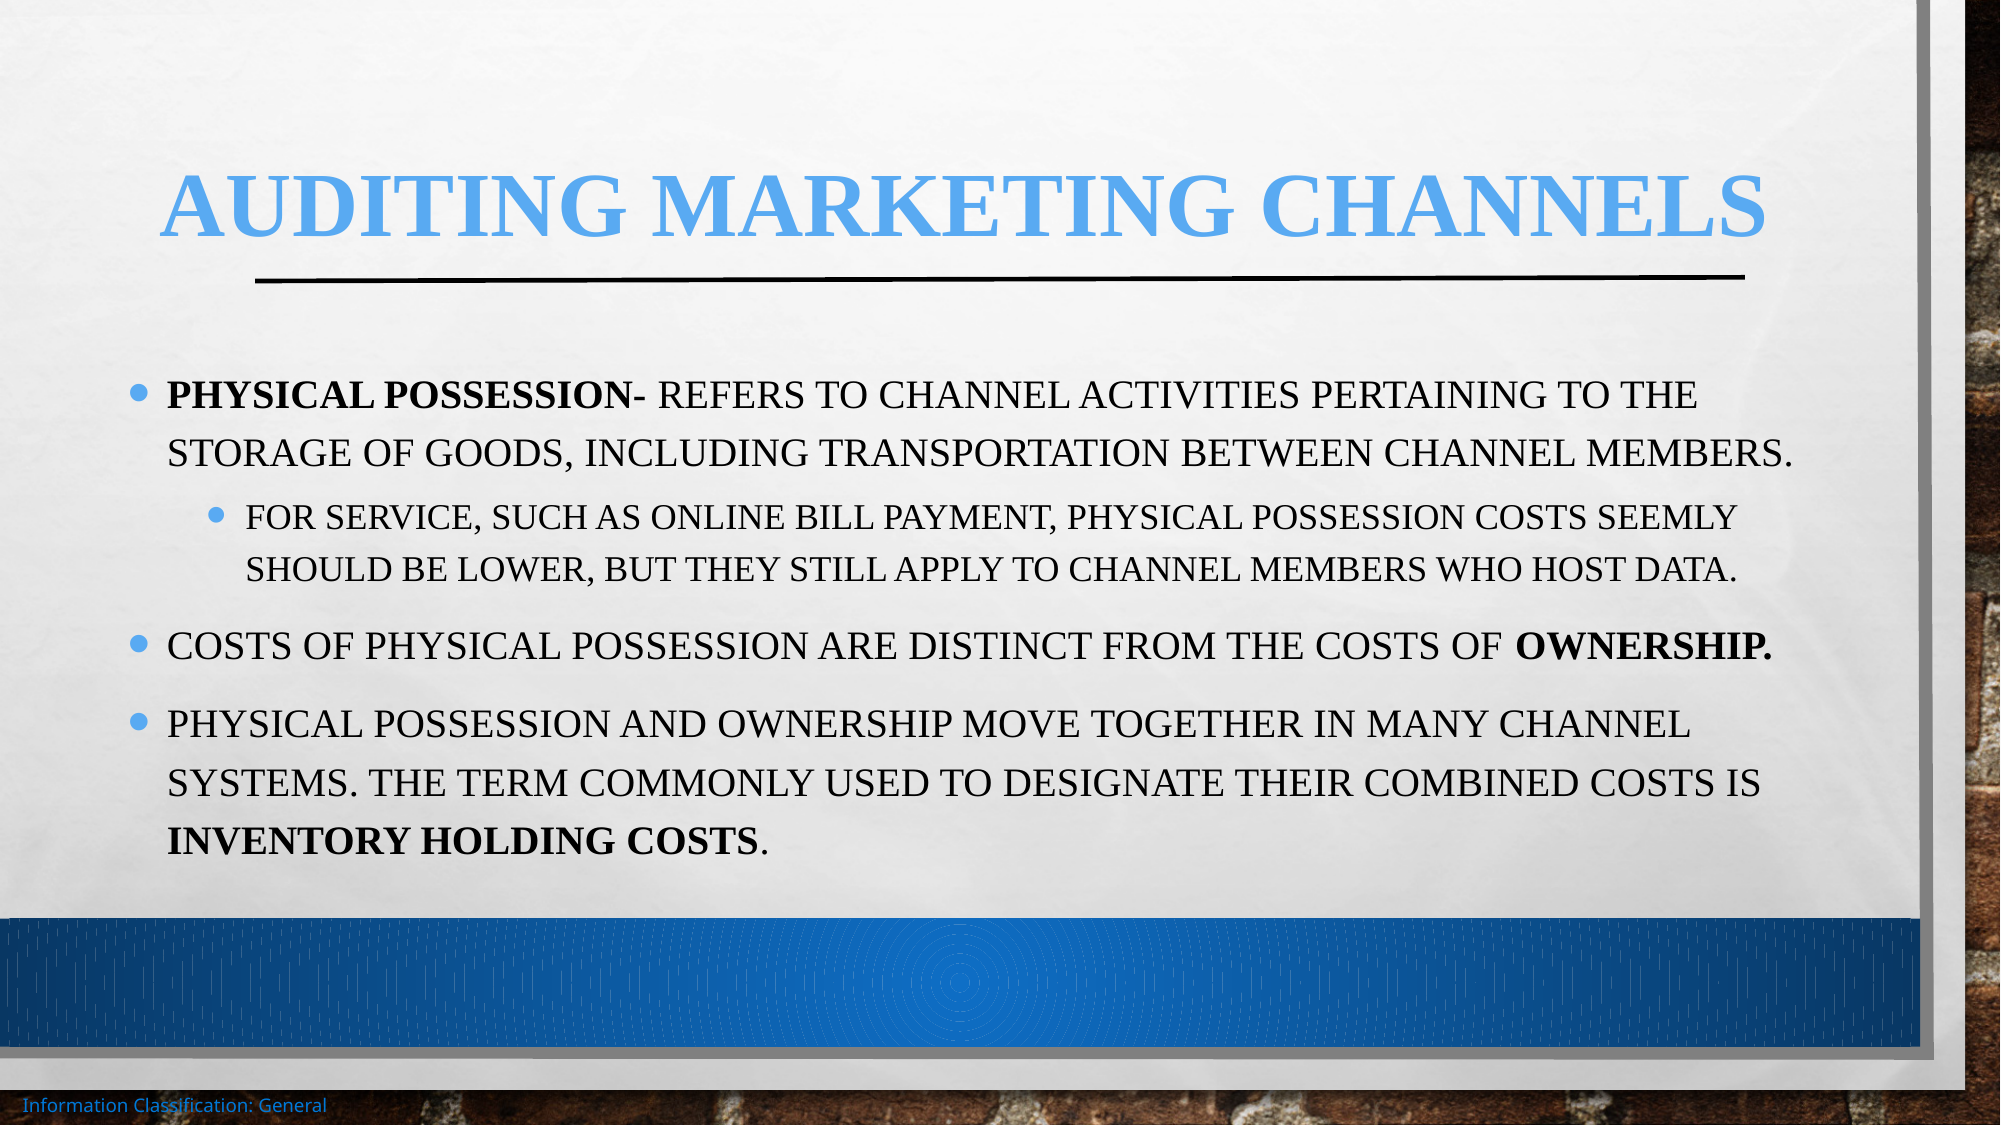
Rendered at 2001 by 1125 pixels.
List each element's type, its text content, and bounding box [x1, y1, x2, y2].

title Auditing Marketing Channels [112, 112, 1818, 302]
list Physical possession- refers to channel activities pertaining to the storage of goods, including transportation between channel members. For service, such as online bill payment, physical possession costs seemly should be lower, but they still apply to channel members who host data. Costs of physical possession are distinct from the costs of ownership. Physical possession and ownership move together in many channel systems. The term commonly used to designate their combined costs is inventory holding costs. [112, 338, 1818, 882]
picture [0, 0, 2000, 1125]
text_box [254, 276, 1746, 282]
